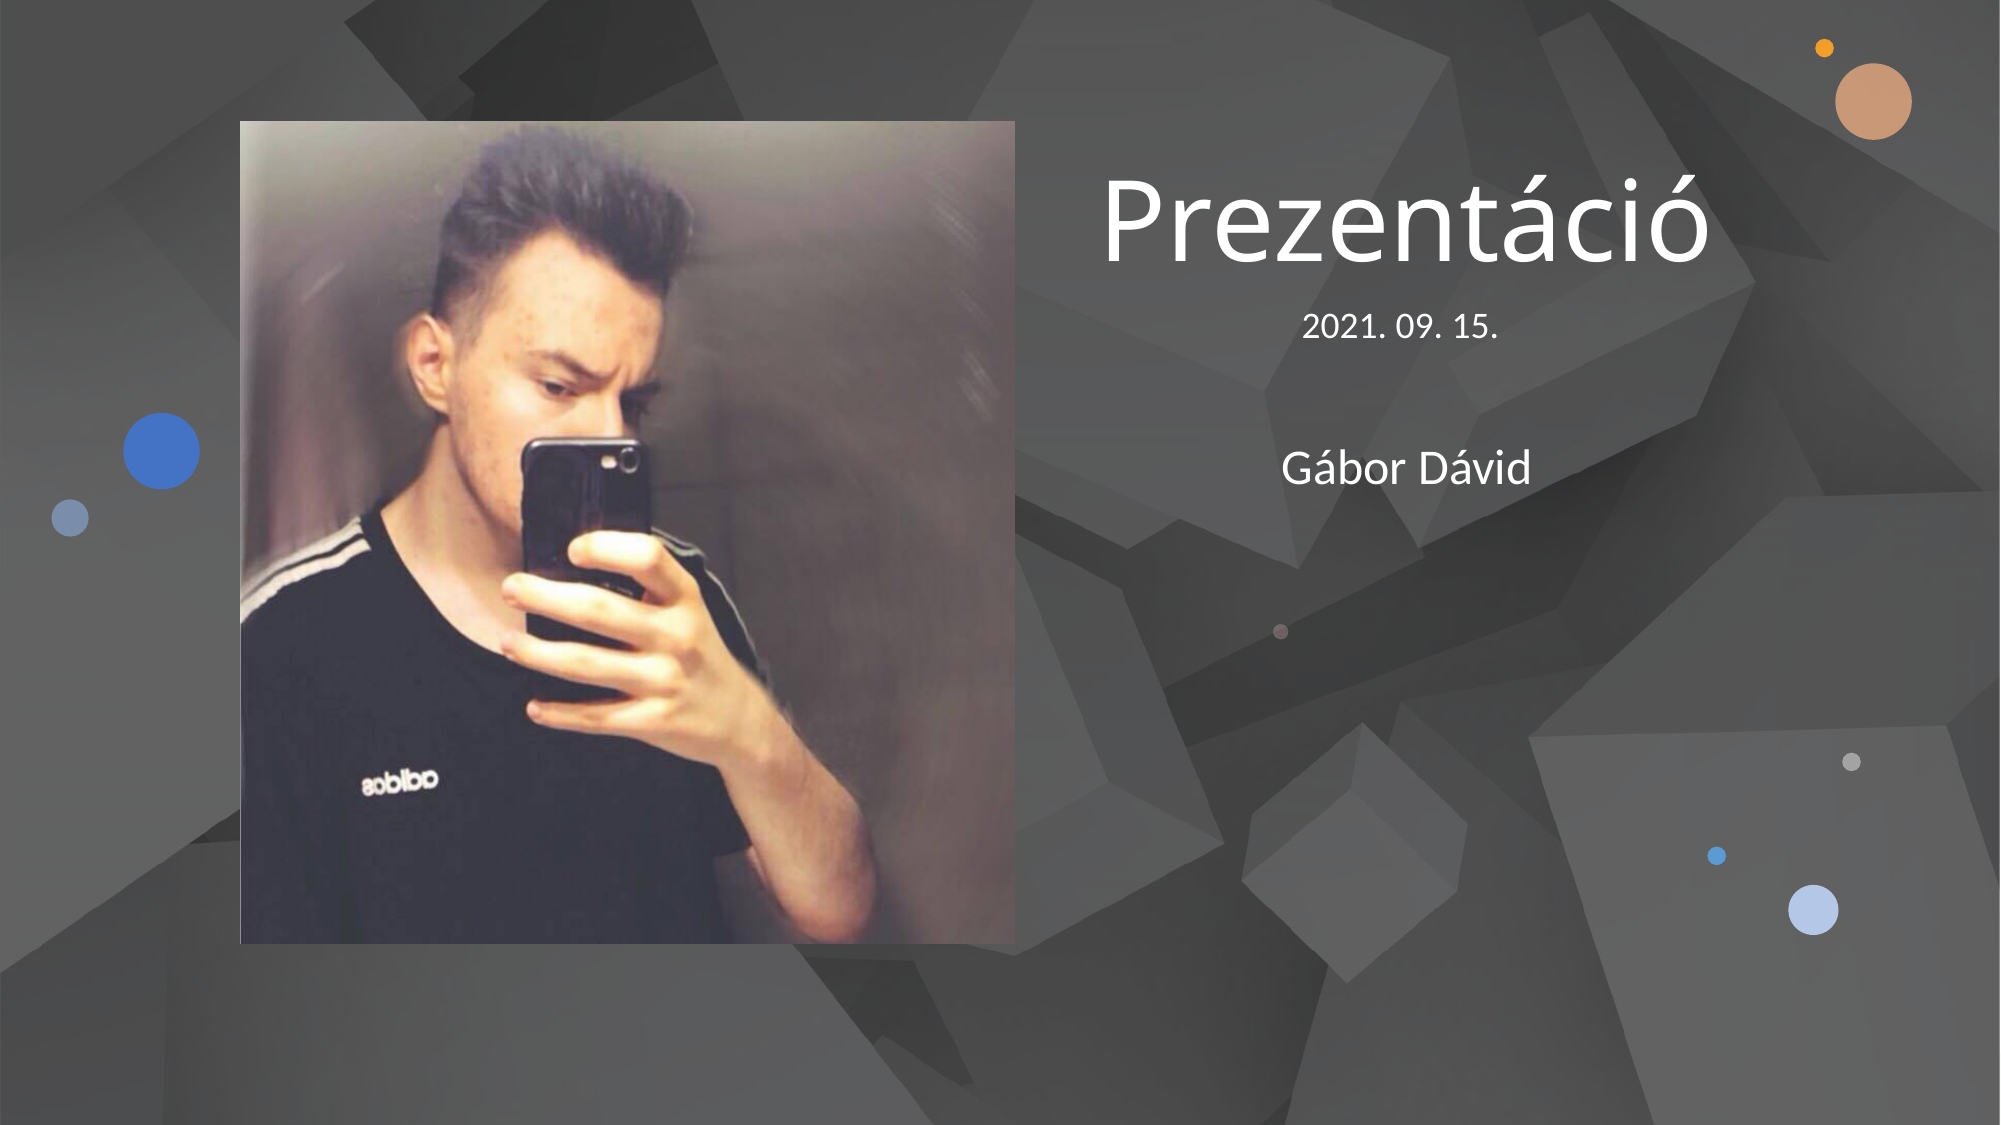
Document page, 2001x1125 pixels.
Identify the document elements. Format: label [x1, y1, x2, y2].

text_box [51, 38, 1912, 936]
picture [0, 0, 2000, 1125]
